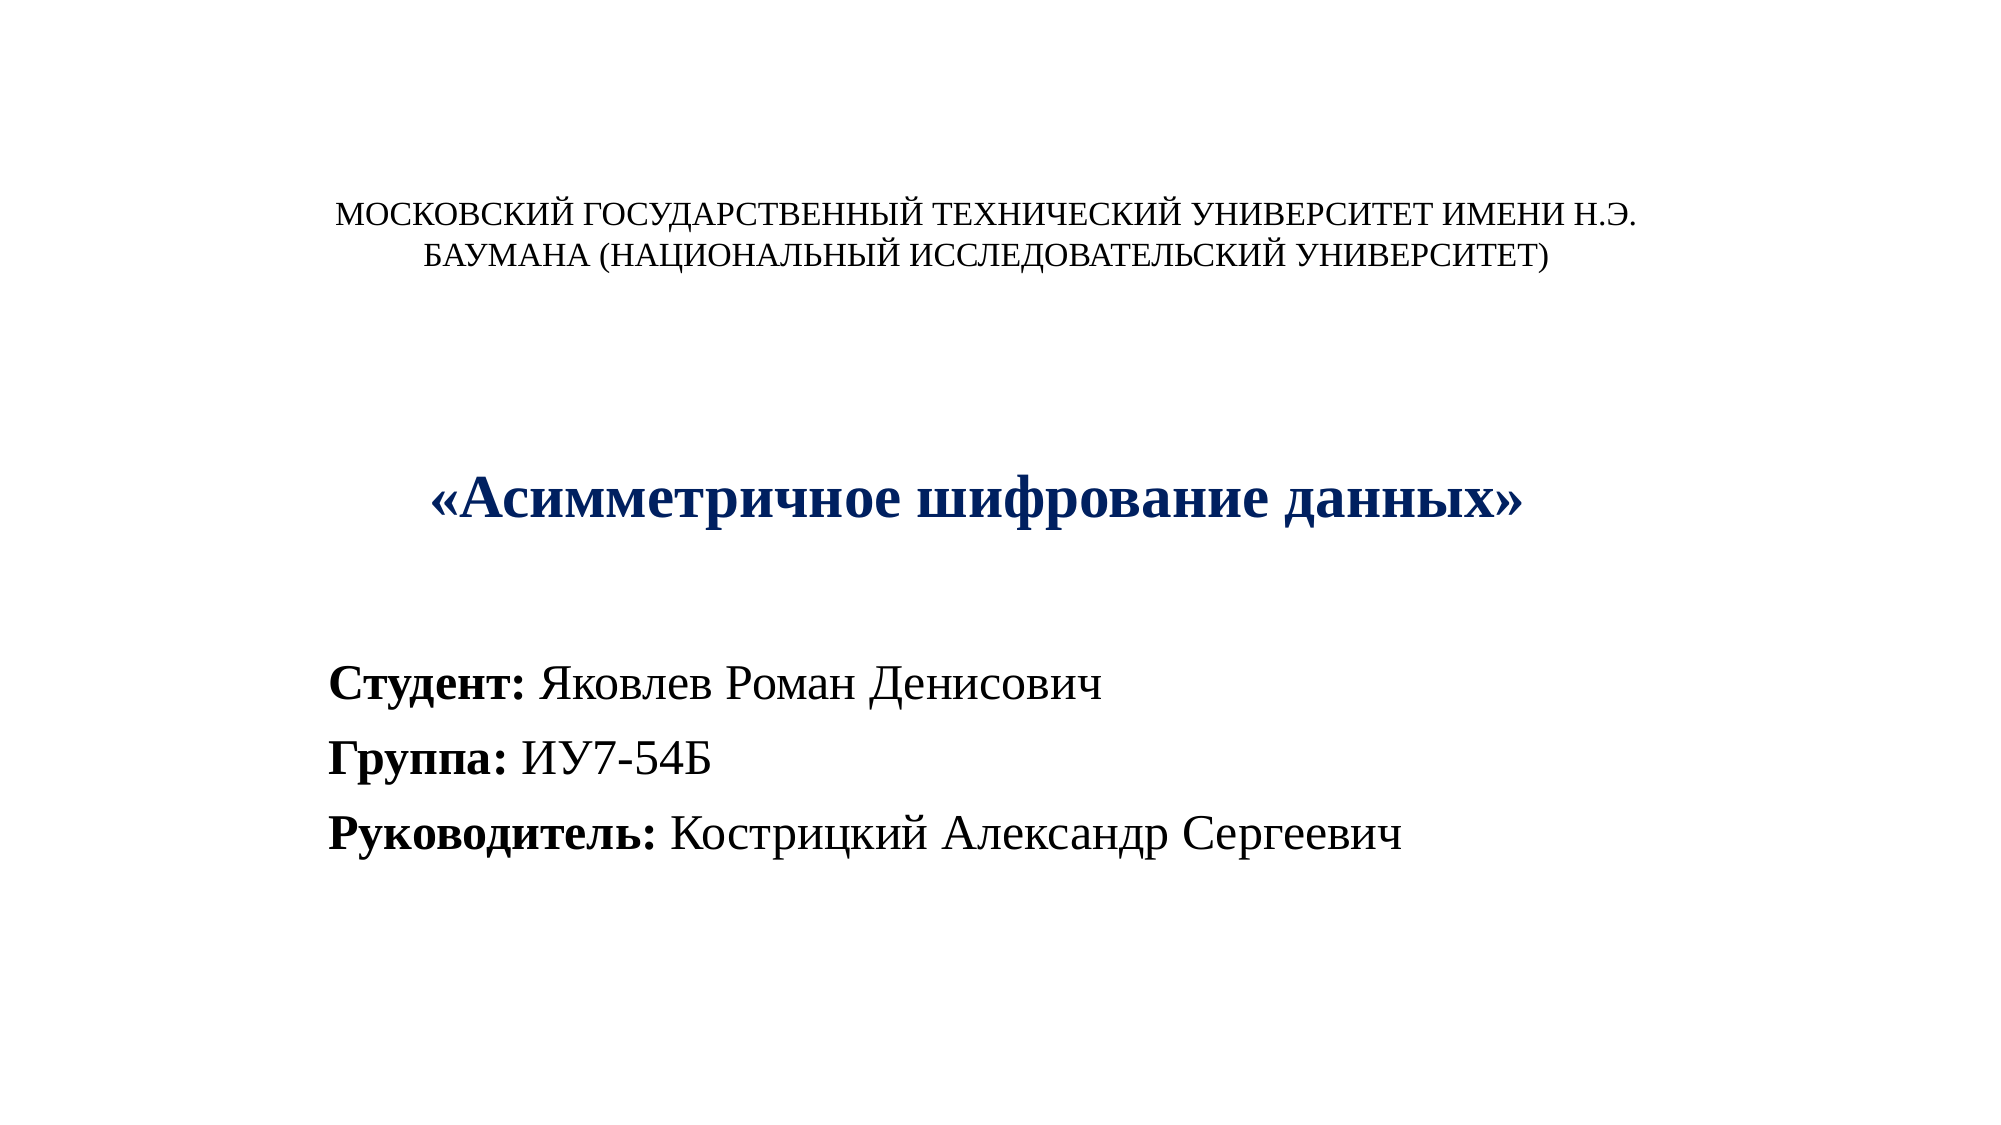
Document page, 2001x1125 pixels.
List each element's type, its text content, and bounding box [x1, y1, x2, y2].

text_box МОСКОВСКИЙ ГОСУДАРСТВЕННЫЙ ТЕХНИЧЕСКИЙ УНИВЕРСИТЕТ ИМЕНИ Н.Э. БАУМАНА (НАЦИОНАЛЬНЫЙ ИССЛЕДОВАТЕЛЬСКИЙ УНИВЕРСИТЕТ) [313, 184, 1659, 281]
title «Асимметричное шифрование данных» [313, 339, 1642, 612]
subtitle Студент: Яковлев Роман Денисович Группа: ИУ7-54Б Руководитель: Кострицкий Александр Сергеевич [313, 649, 1533, 821]
